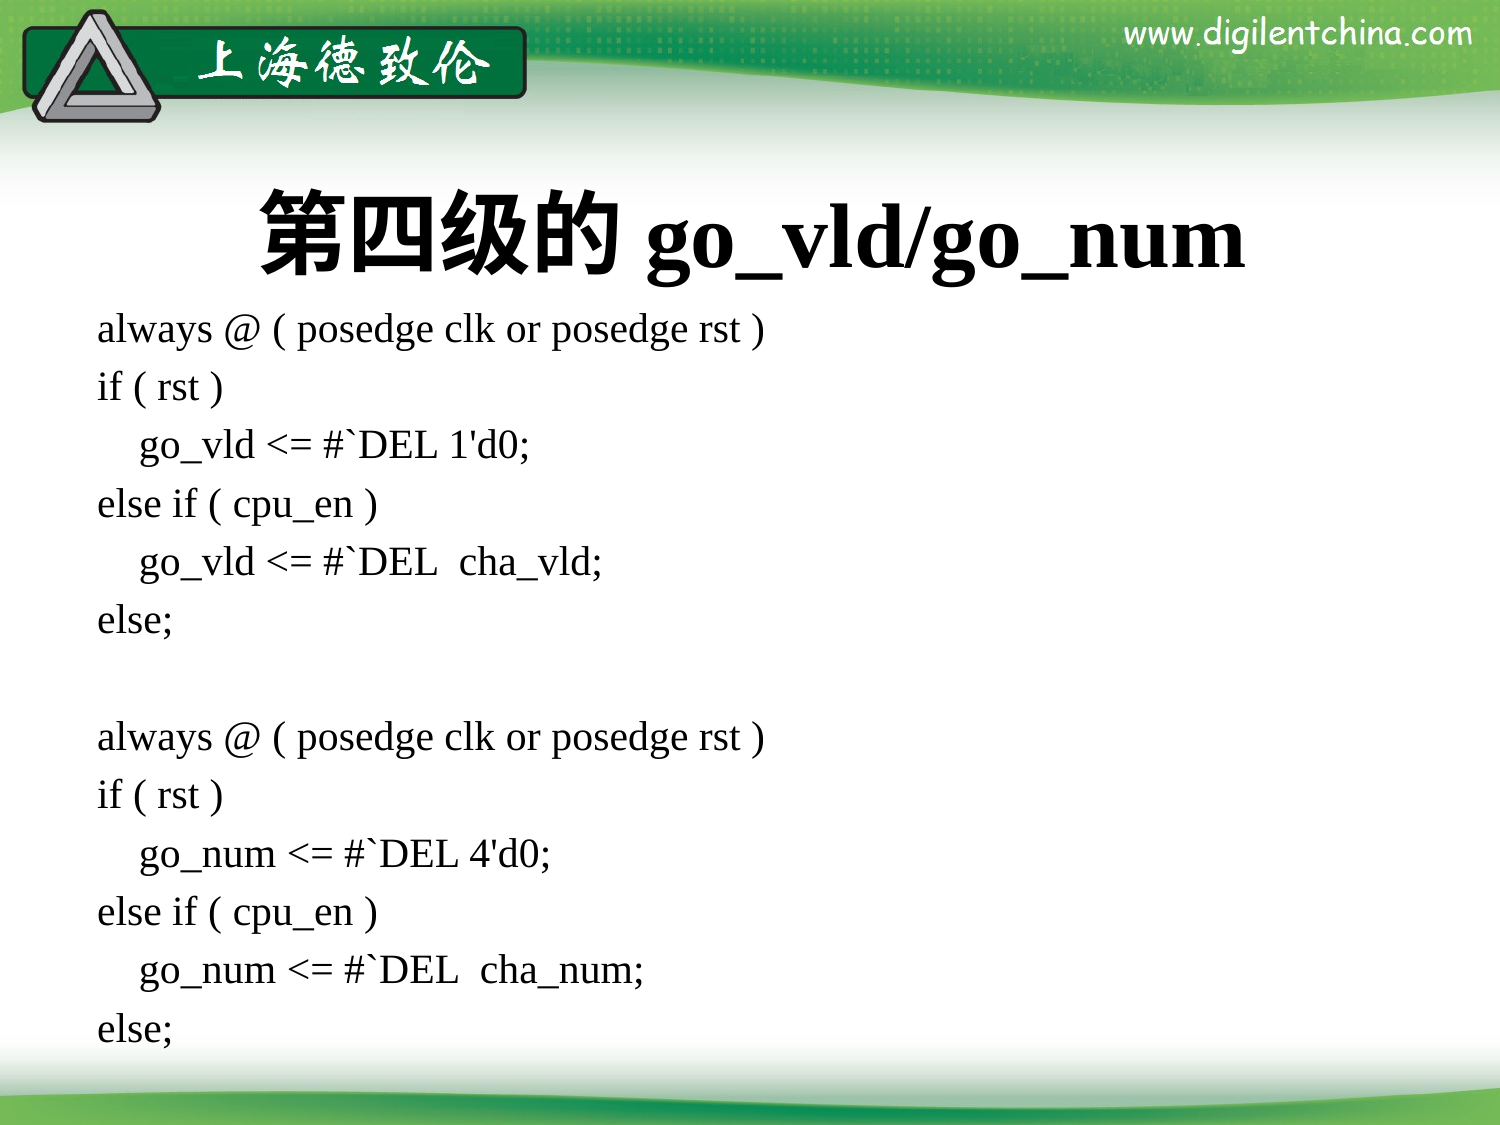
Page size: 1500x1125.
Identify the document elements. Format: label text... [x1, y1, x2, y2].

title 第四级的go_vld/go_num [76, 137, 1427, 325]
list always @ ( posedge clk or posedge rst ) if ( rst ) go_vld <= #`DEL 1'd0; else if ( cpu_en ) go_vld <= #`DEL cha_vld; else; always @ ( posedge clk or posedge rst ) if ( rst ) go_num <= #`DEL 4'd0; else if ( cpu_en ) go_num <= #`DEL cha_num; else; [82, 292, 1432, 937]
picture [0, 0, 1500, 1125]
